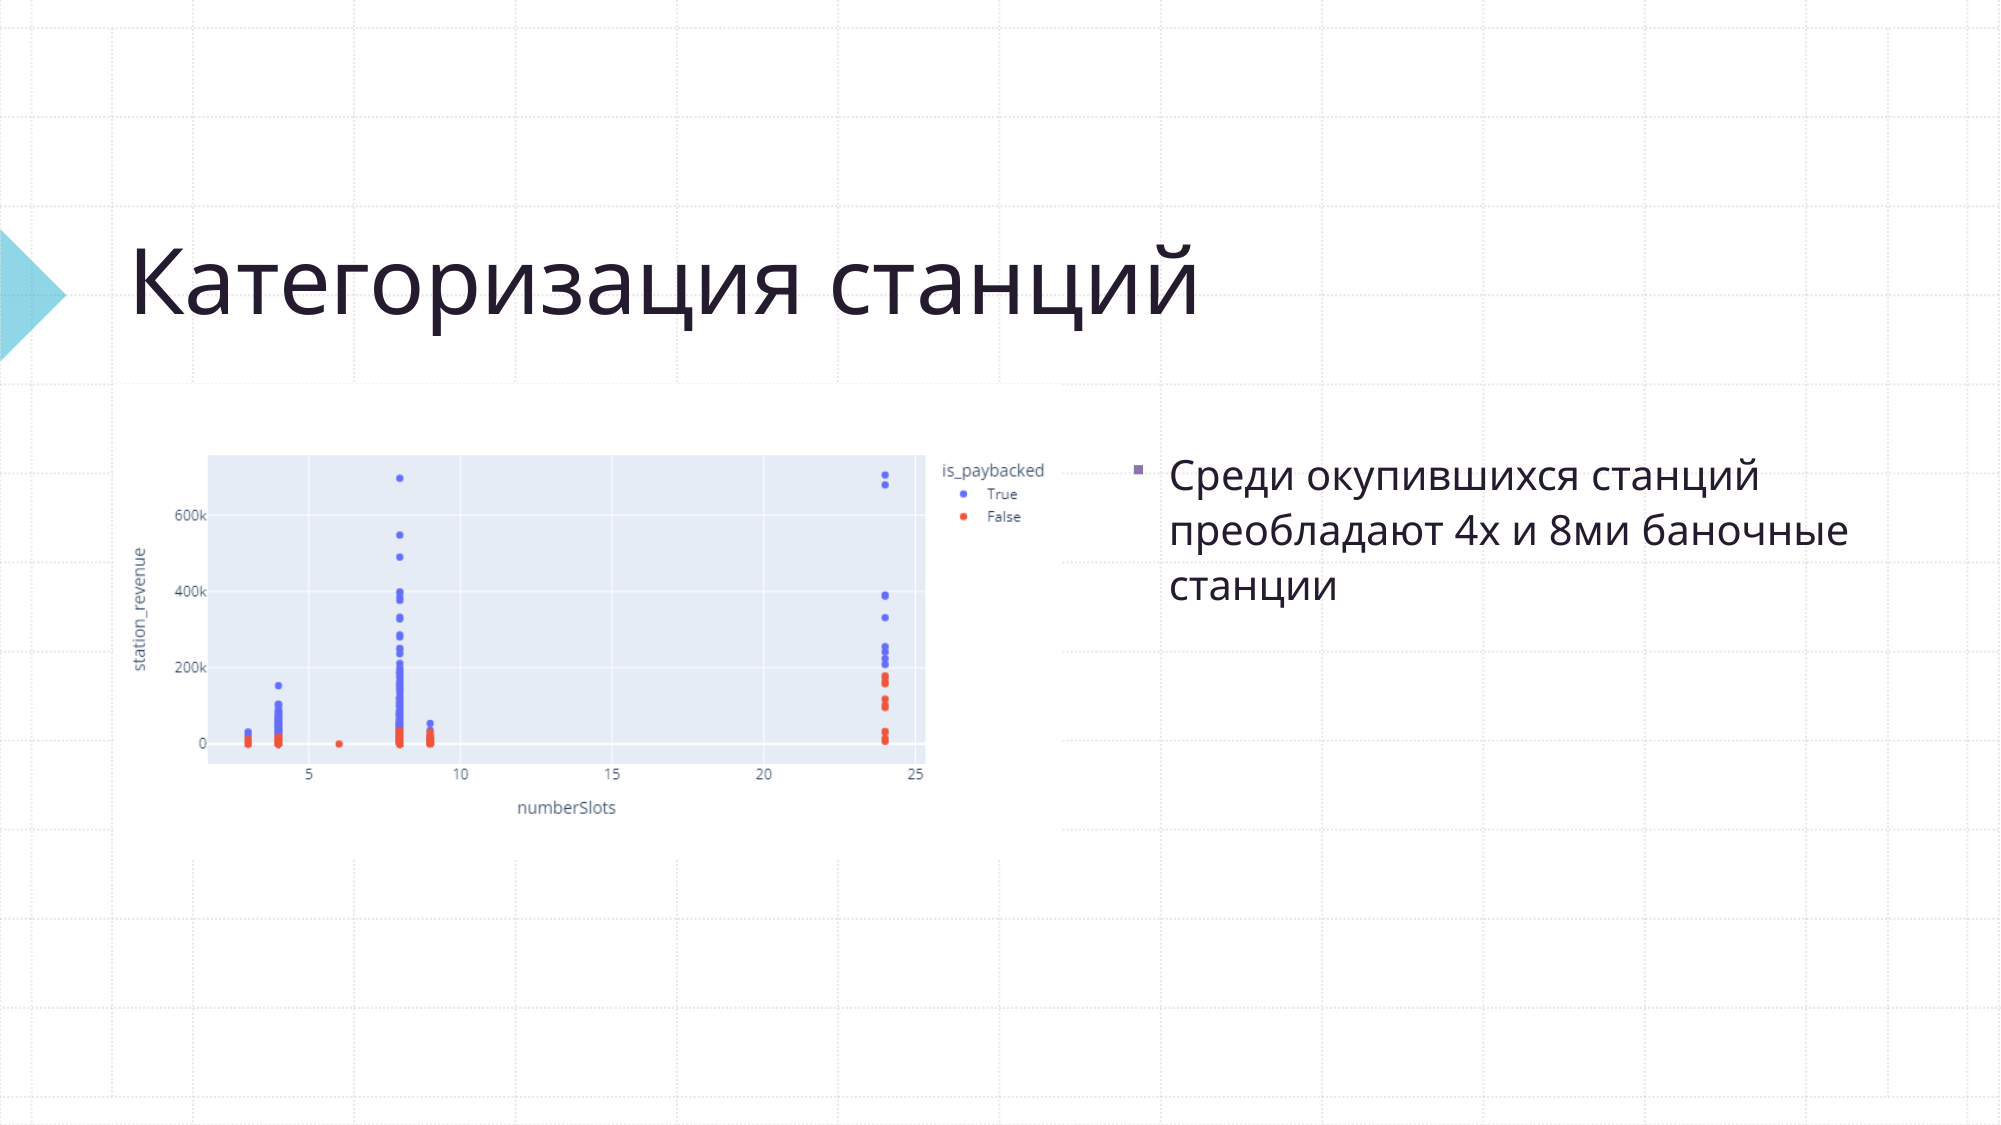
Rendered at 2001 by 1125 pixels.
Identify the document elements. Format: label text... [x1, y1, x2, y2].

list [113, 384, 1062, 859]
list Среди окупившихся станций преобладают 4х и 8ми баночные станции [1116, 436, 1948, 974]
title Категоризация станций [113, 118, 1806, 341]
